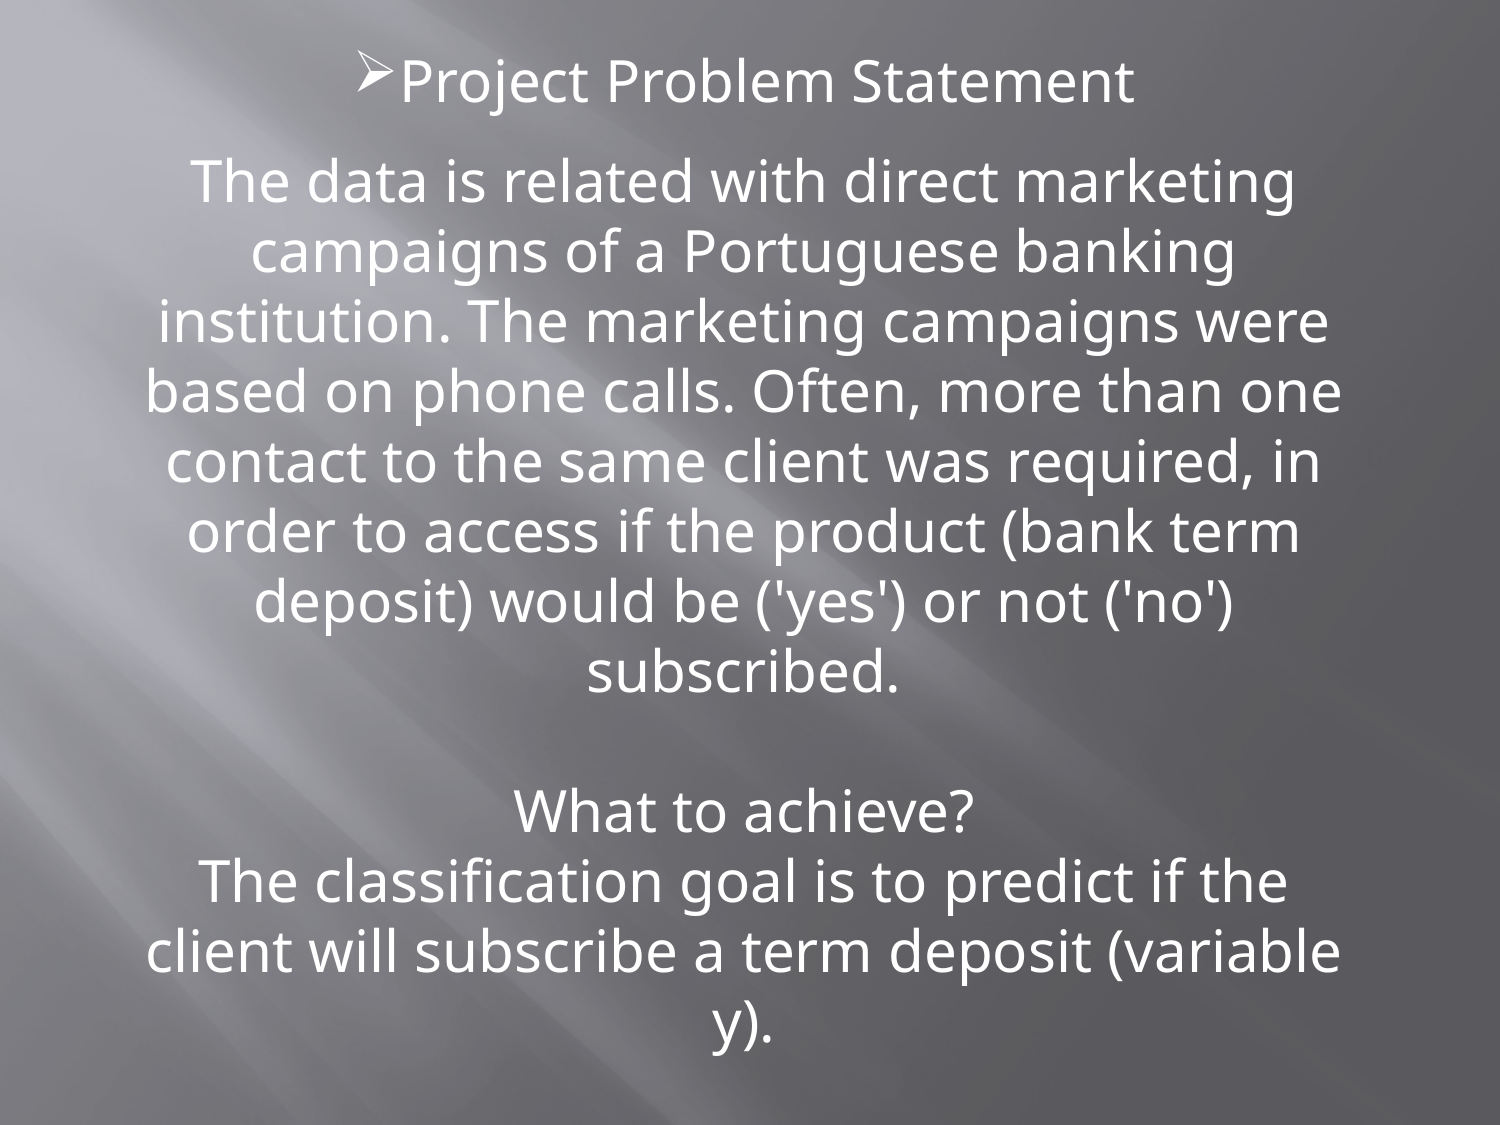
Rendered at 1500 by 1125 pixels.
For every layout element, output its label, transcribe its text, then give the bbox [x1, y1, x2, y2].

text_box Project Problem Statement [337, 36, 1151, 122]
text_box The data is related with direct marketing campaigns of a Portuguese banking institution. The marketing campaigns were based on phone calls. Often, more than one contact to the same client was required, in order to access if the product (bank term deposit) would be ('yes') or not ('no') subscribed. What to achieve? The classification goal is to predict if the client will subscribe a term deposit (variable y). [112, 137, 1376, 1125]
